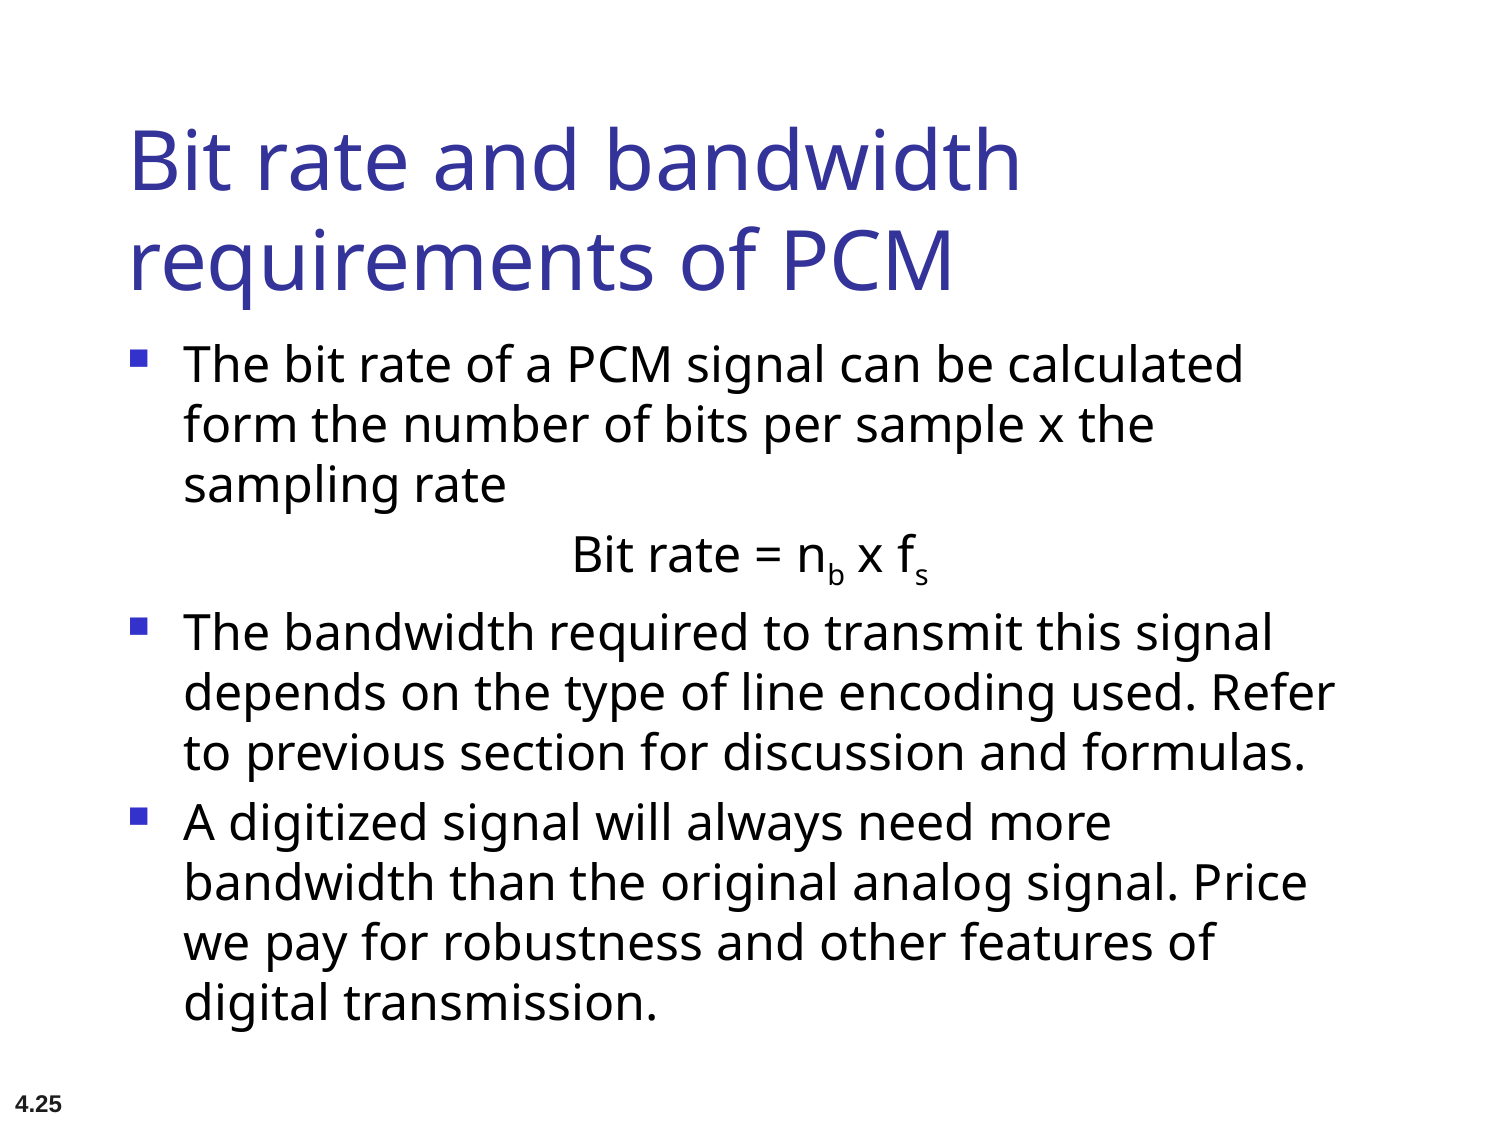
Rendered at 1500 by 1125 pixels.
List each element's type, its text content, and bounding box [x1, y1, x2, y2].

title Bit rate and bandwidth requirements of PCM [112, 99, 1388, 288]
list The bit rate of a PCM signal can be calculated form the number of bits per sample x the sampling rate Bit rate = nb x fs The bandwidth required to transmit this signal depends on the type of line encoding used. Refer to previous section for discussion and formulas. A digitized signal will always need more bandwidth than the original analog signal. Price we pay for robustness and other features of digital transmission. [112, 324, 1388, 1000]
slide_number 4.25 [0, 1049, 313, 1125]
